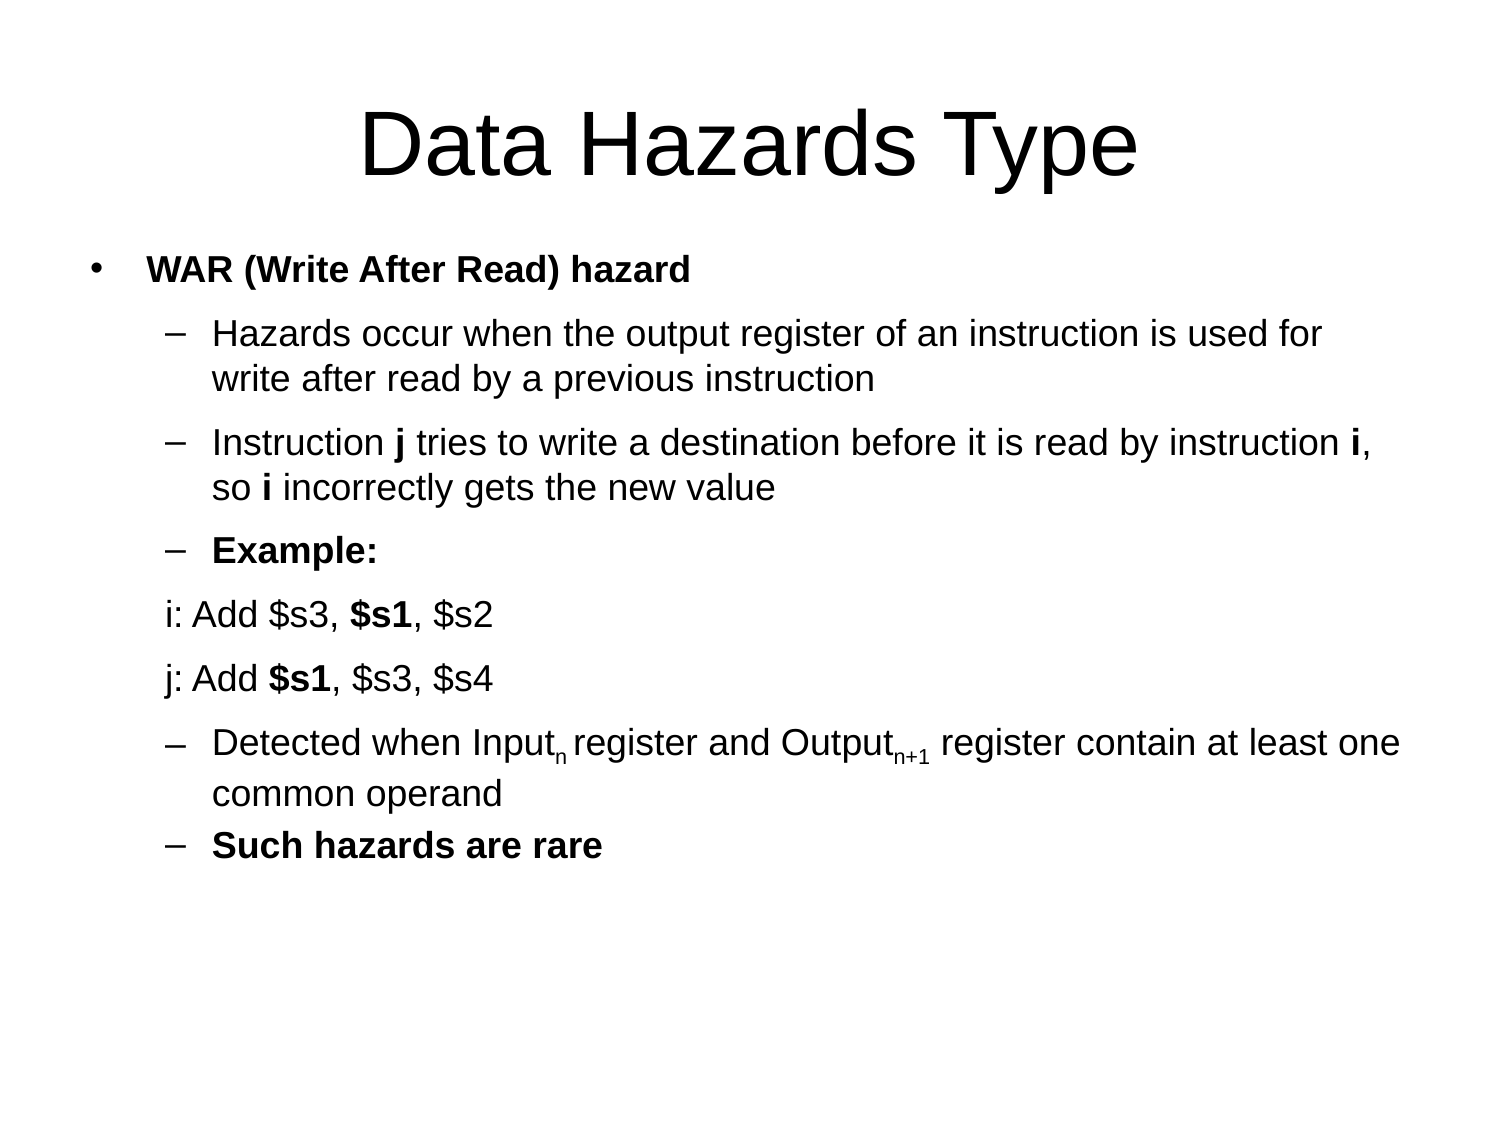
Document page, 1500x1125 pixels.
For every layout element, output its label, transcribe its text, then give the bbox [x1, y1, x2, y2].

list WAR (Write After Read) hazard Hazards occur when the output register of an instruction is used for write after read by a previous instruction Instruction j tries to write a destination before it is read by instruction i, so i incorrectly gets the new value Example: i: Add $s3, $s1, $s2 j: Add $s1, $s3, $s4 Detected when Inputn register and Outputn+1 register contain at least one common operand Such hazards are rare [75, 237, 1425, 980]
title Data Hazards Type [75, 45, 1425, 233]
